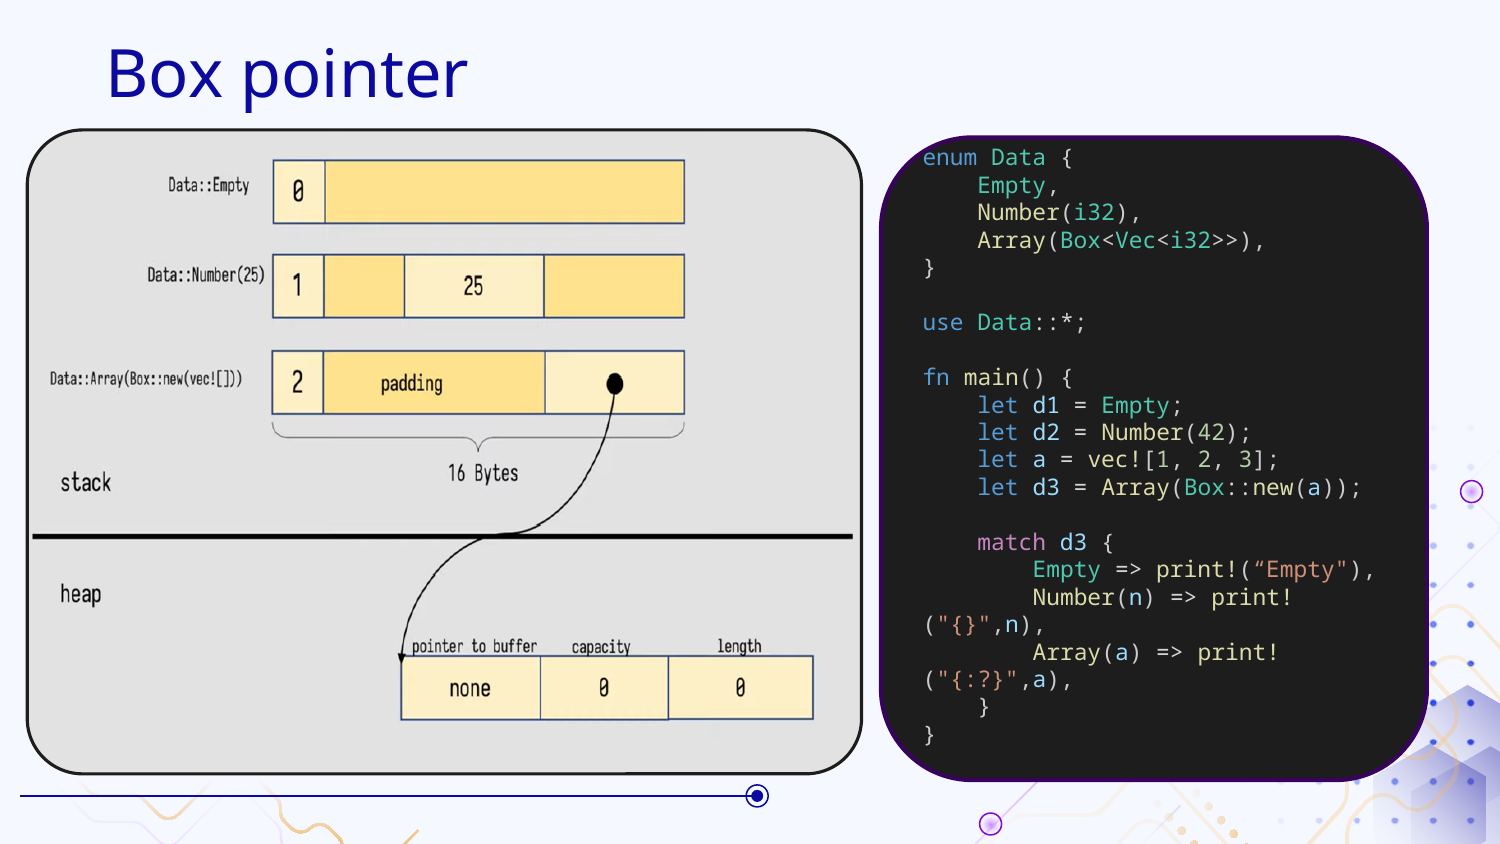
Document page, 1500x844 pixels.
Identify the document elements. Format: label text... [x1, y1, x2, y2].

picture [26, 129, 862, 775]
text_box enum Data { Empty, Number(i32), Array(Box<Vec<i32>>), } use Data::*; fn main() { let d1 = Empty; let d2 = Number(42); let a = vec![1, 2, 3]; let d3 = Array(Box::new(a)); match d3 { Empty => print!(“Empty"), Number(n) => print!("{}",n), Array(a) => print!("{:?}",a), } } [878, 135, 1429, 394]
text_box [773, 395, 1500, 844]
text_box Box pointer [73, 22, 1146, 118]
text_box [1460, 480, 1483, 503]
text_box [19, 742, 769, 844]
